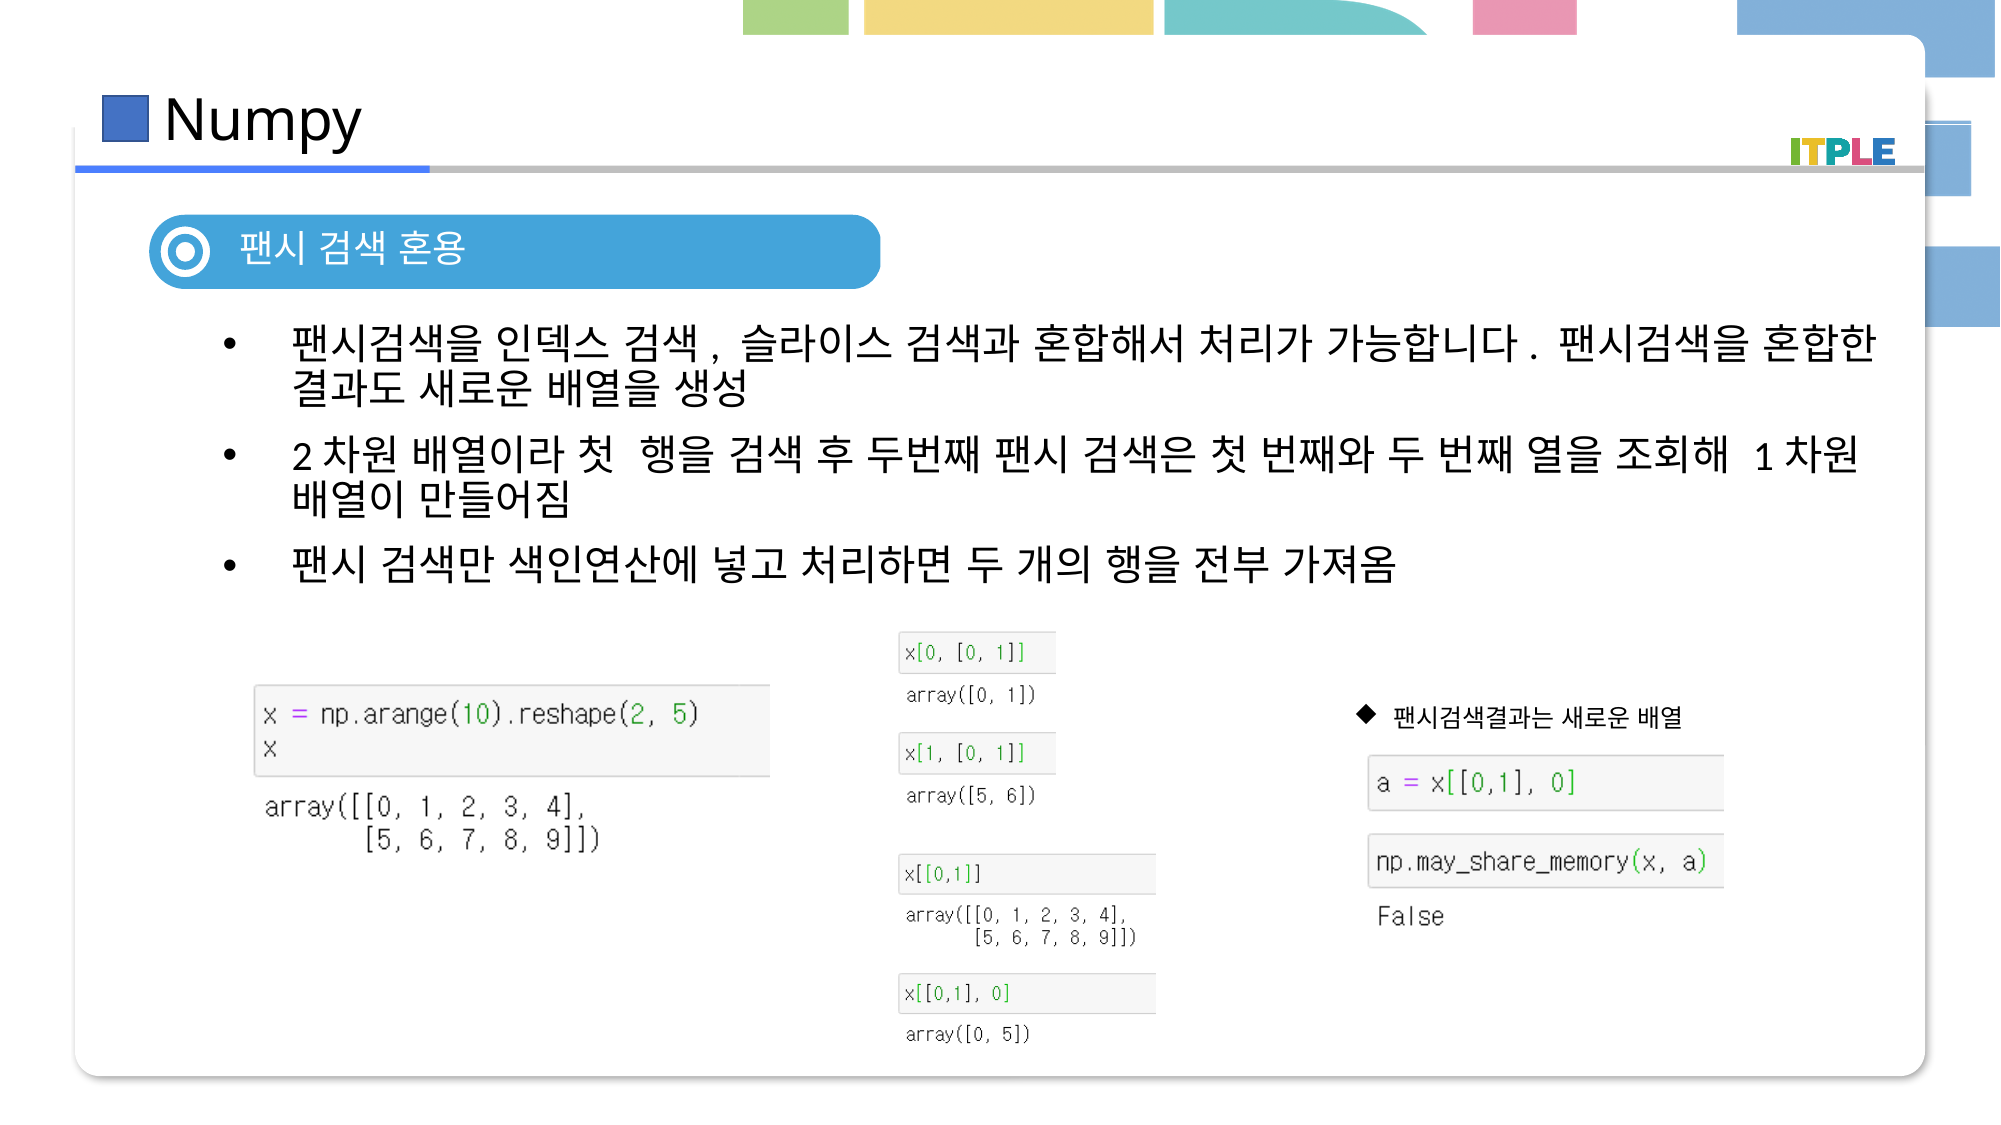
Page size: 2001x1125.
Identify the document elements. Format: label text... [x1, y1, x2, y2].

picture [1791, 138, 1895, 165]
list 팬시검색을 인덱스 검색, 슬라이스 검색과 혼합해서 처리가 가능합니다. 팬시검색을 혼합한 결과도 새로운 배열을 생성 2차원 배열이라 첫 행을 검색 후 두번째 팬시 검색은 첫 번째와 두 번째 열을 조회해 1차원 배열이 만들어짐 팬시 검색만 색인연산에 넣고 처리하면 두 개의 행을 전부 가져옴 [207, 315, 1904, 627]
picture [893, 843, 1156, 1055]
picture [1359, 752, 1724, 936]
text_box 팬시 검색 혼용 [224, 217, 483, 278]
picture [893, 626, 1056, 816]
picture [243, 680, 770, 870]
text_box 팬시검색결과는 새로운 배열 [1339, 694, 1724, 740]
